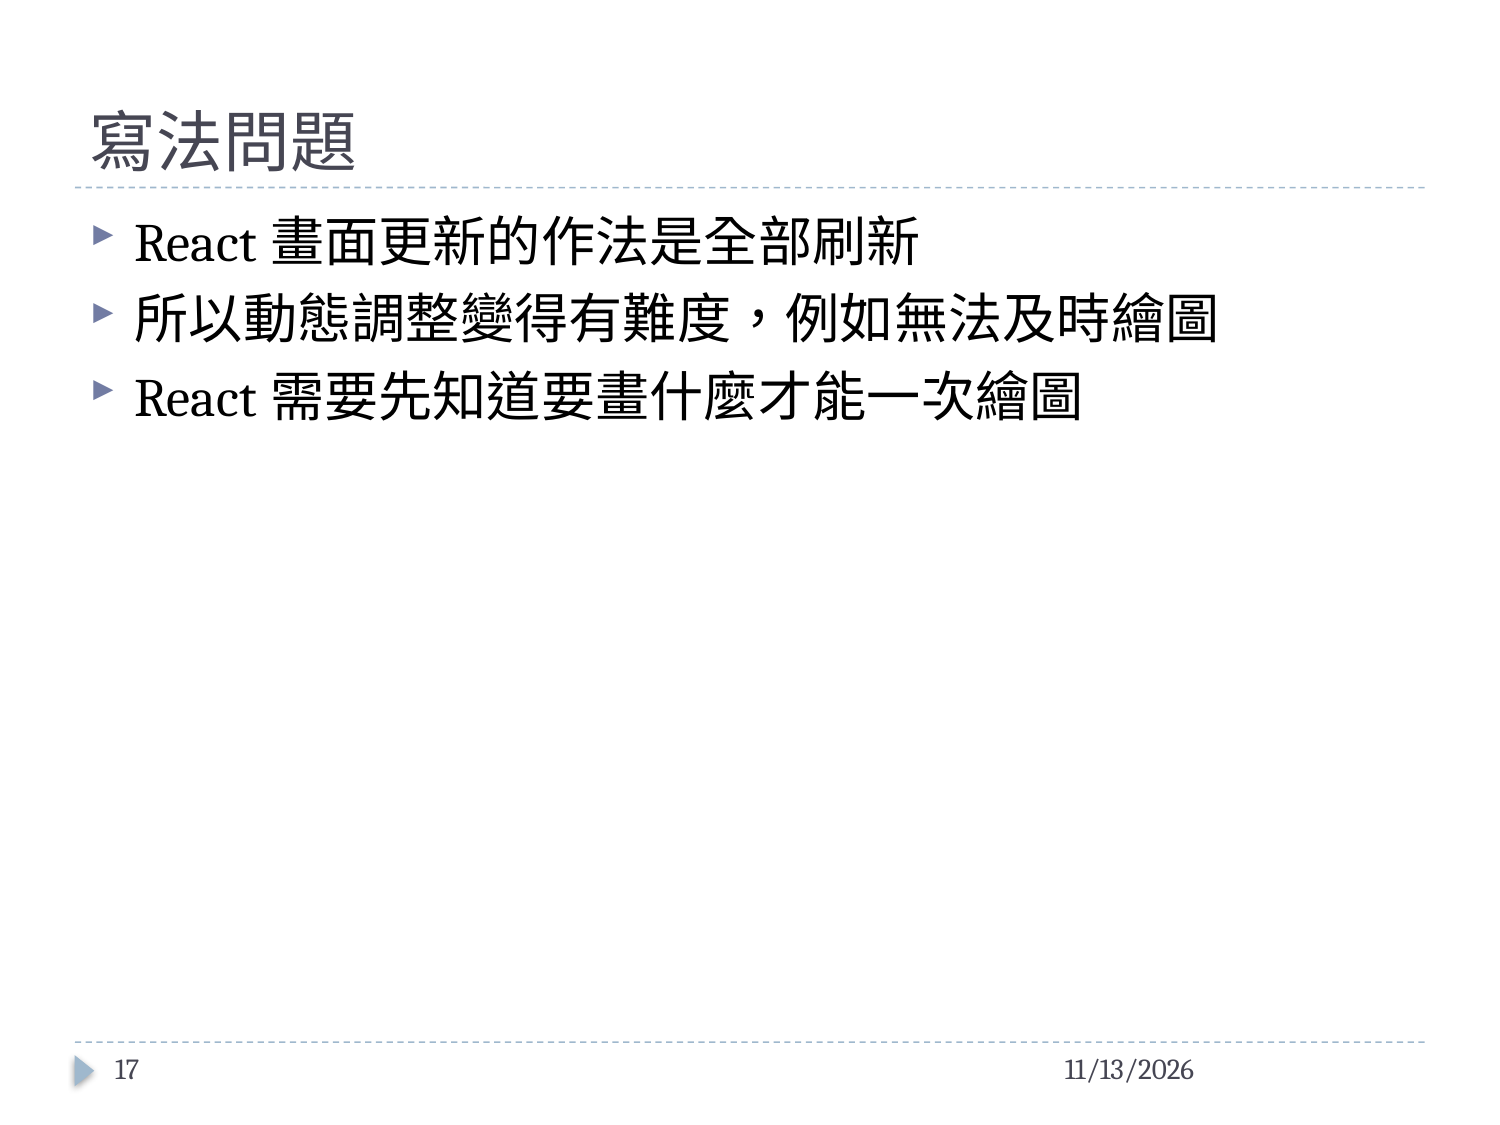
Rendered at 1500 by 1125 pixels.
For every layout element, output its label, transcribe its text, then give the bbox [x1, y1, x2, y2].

slide_number 17 [100, 1042, 426, 1103]
list React畫面更新的作法是全部刷新 所以動態調整變得有難度，例如無法及時繪圖 React需要先知道要畫什麼才能一次繪圖 [75, 200, 1425, 1010]
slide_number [1050, 1042, 1426, 1103]
title 寫法問題 [75, 24, 1425, 188]
